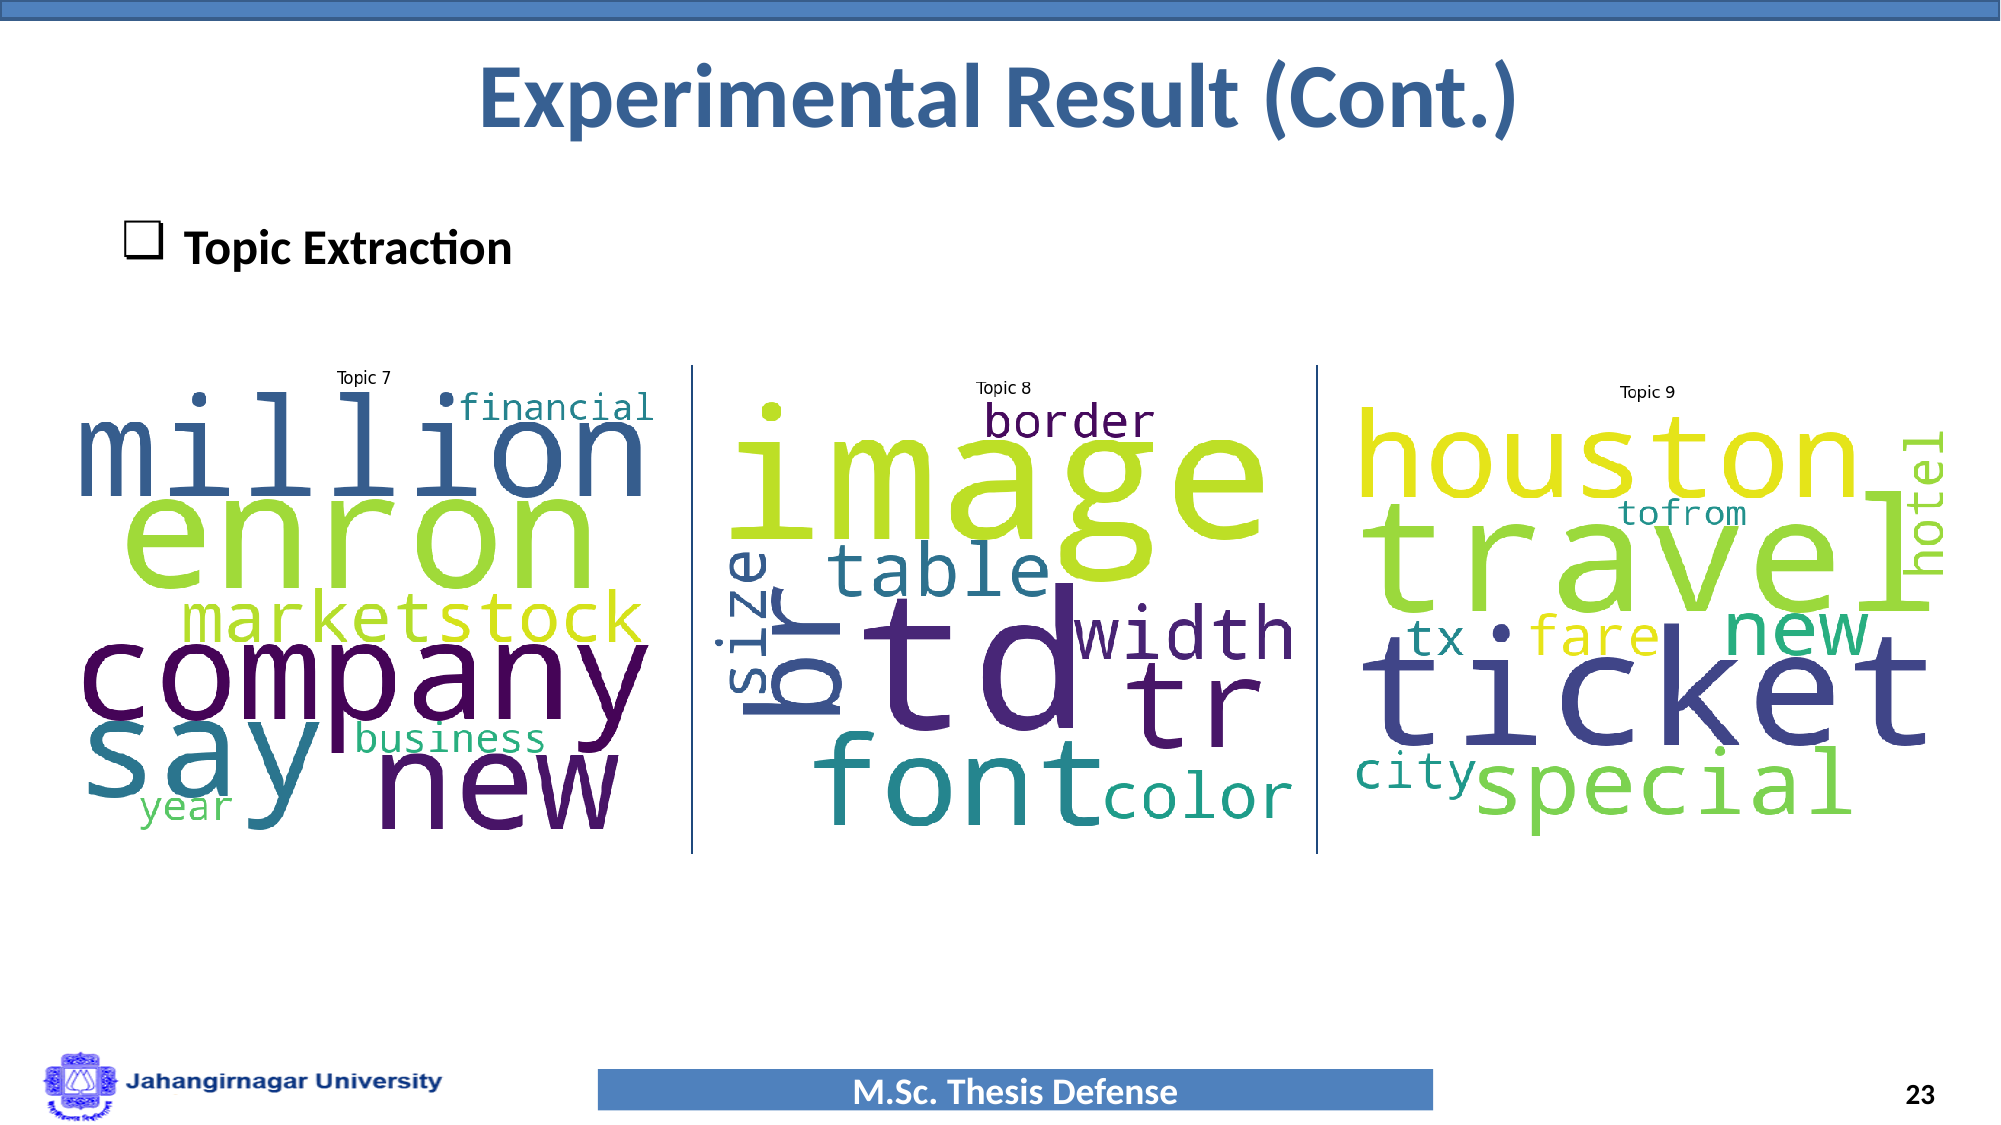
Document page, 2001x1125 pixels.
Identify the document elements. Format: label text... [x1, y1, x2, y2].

title Experimental Result (Cont.) [99, 45, 1900, 137]
picture [707, 370, 1304, 835]
picture [65, 370, 662, 835]
picture [1349, 376, 1946, 841]
picture [20, 1040, 450, 1123]
text_box Topic Extraction [93, 199, 561, 276]
text_box ‹#› [1483, 1062, 1951, 1123]
